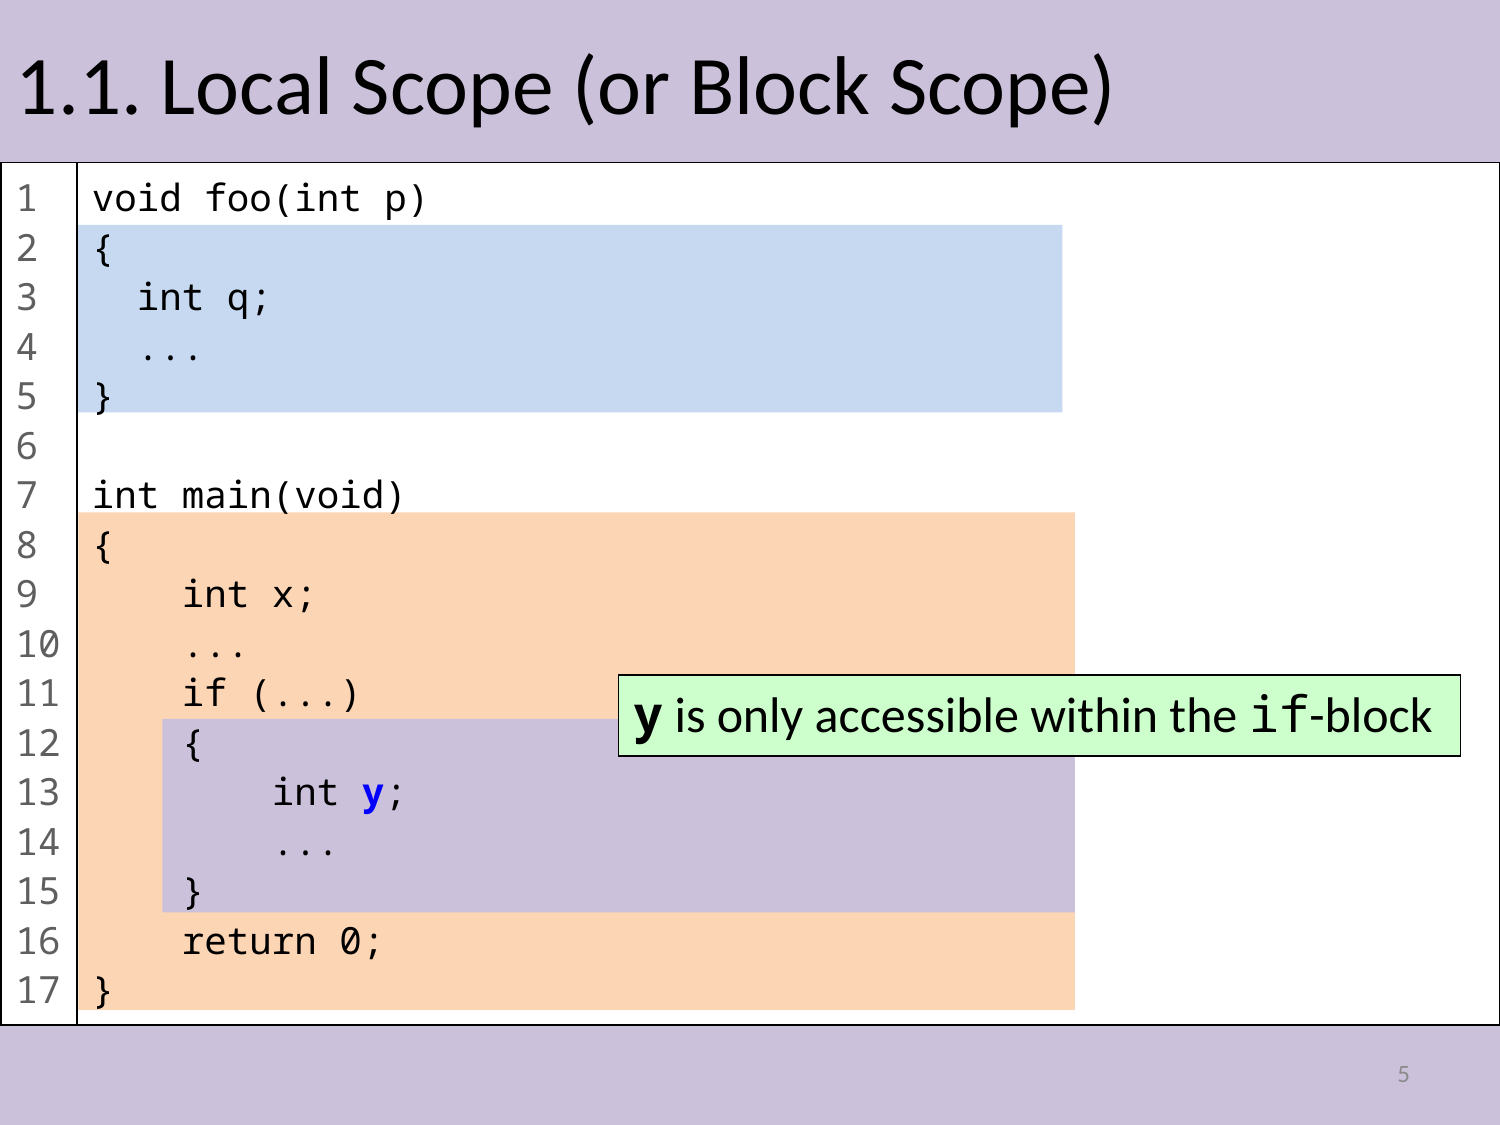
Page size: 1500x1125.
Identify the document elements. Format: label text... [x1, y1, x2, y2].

text_box y is only accessible within the if-block [618, 674, 1461, 757]
slide_number 5 [1074, 1042, 1425, 1103]
title 1.1. Local Scope (or Block Scope) [0, 0, 1500, 163]
text_box void foo(int p) { int q; ... } int main(void) { int x; ... if (...) { int y; ... } return 0; } [78, 163, 1500, 1025]
text_box 1 2 3 4 5 6 7 8 9 10 11 12 13 14 15 16 17 [0, 163, 78, 1025]
